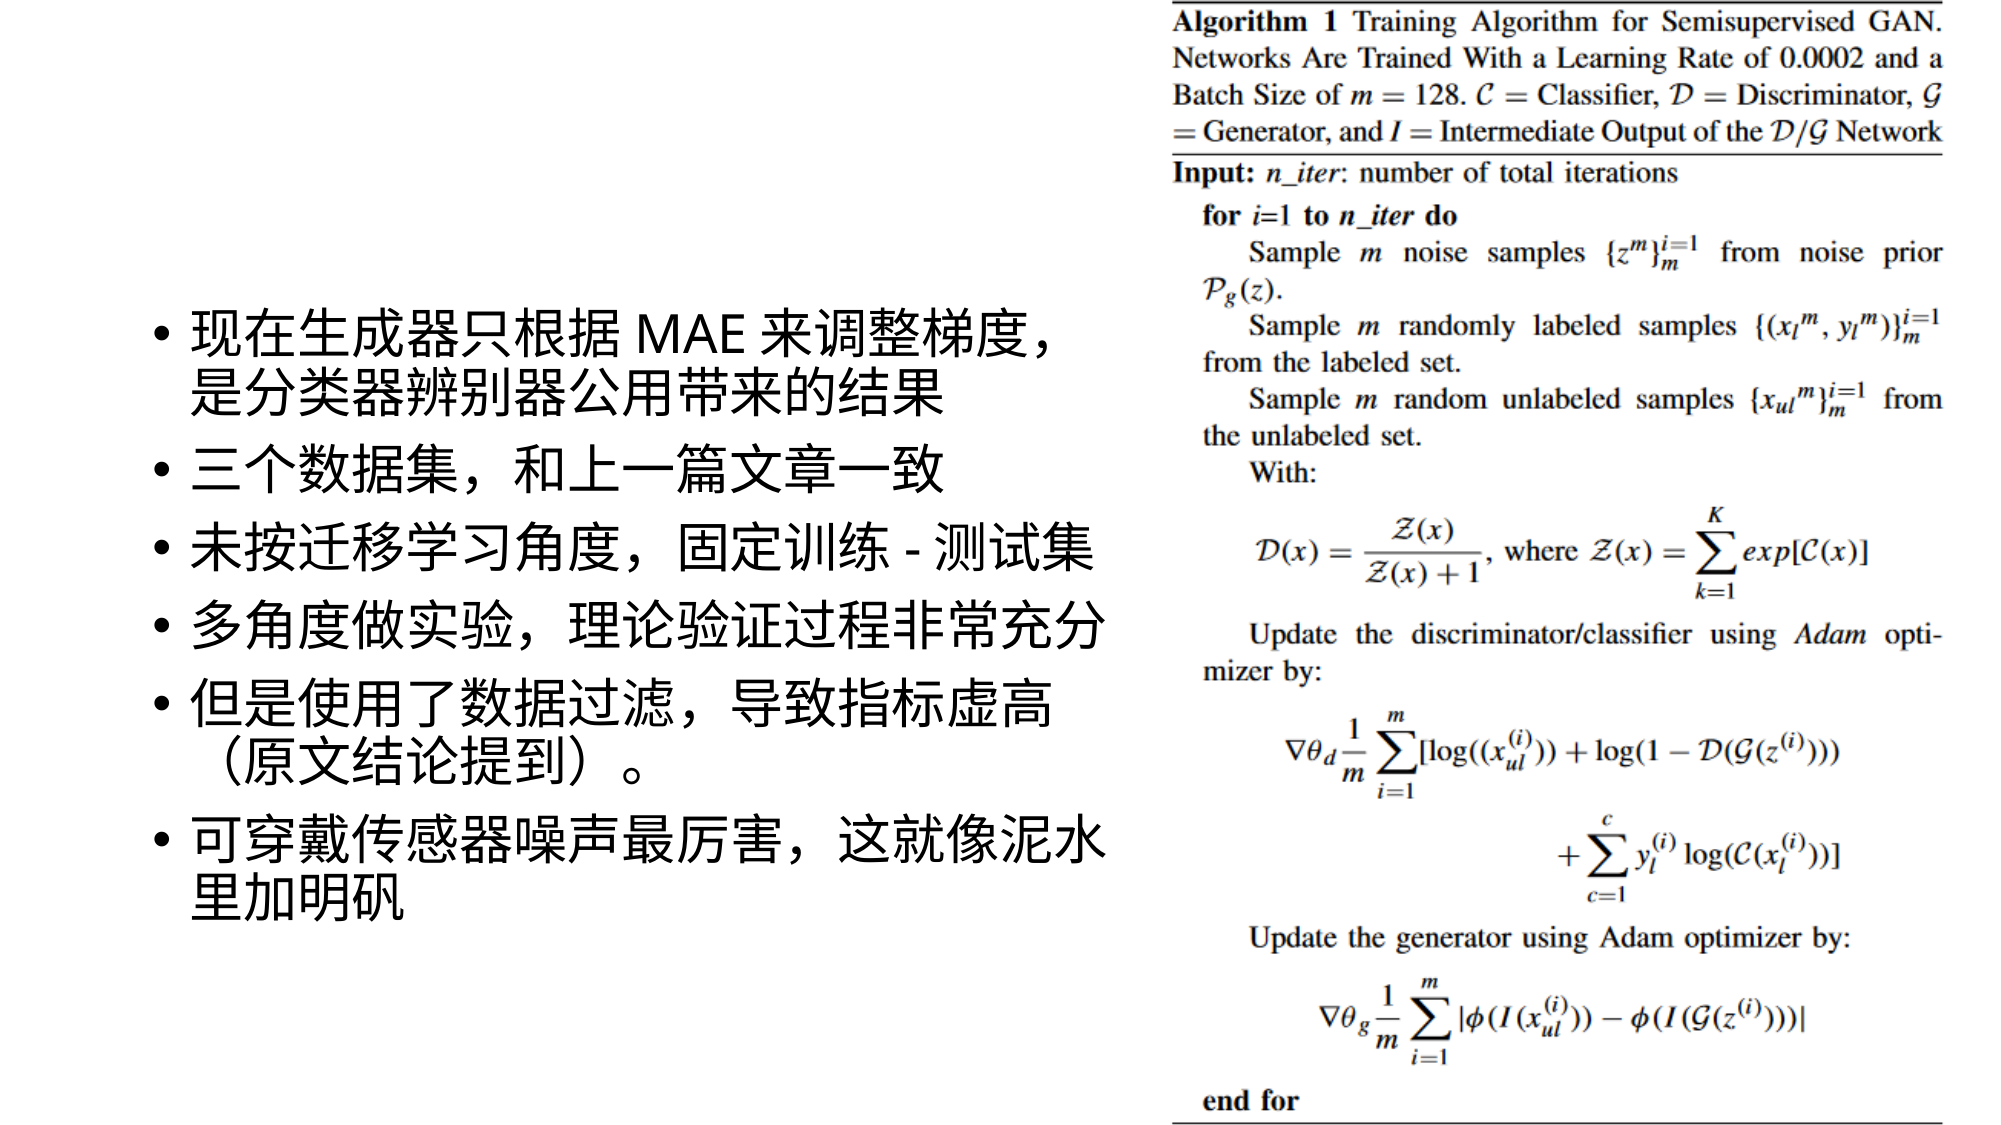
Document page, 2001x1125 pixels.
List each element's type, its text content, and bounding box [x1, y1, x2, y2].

picture [1148, 0, 1958, 1125]
list 现在生成器只根据MAE来调整梯度，是分类器辨别器公用带来的结果 三个数据集，和上一篇文章一致 未按迁移学习角度，固定训练-测试集 多角度做实验，理论验证过程非常充分 但是使用了数据过滤，导致指标虚高（原文结论提到）。 可穿戴传感器噪声最厉害，这就像泥水里加明矾 [137, 299, 1125, 1014]
